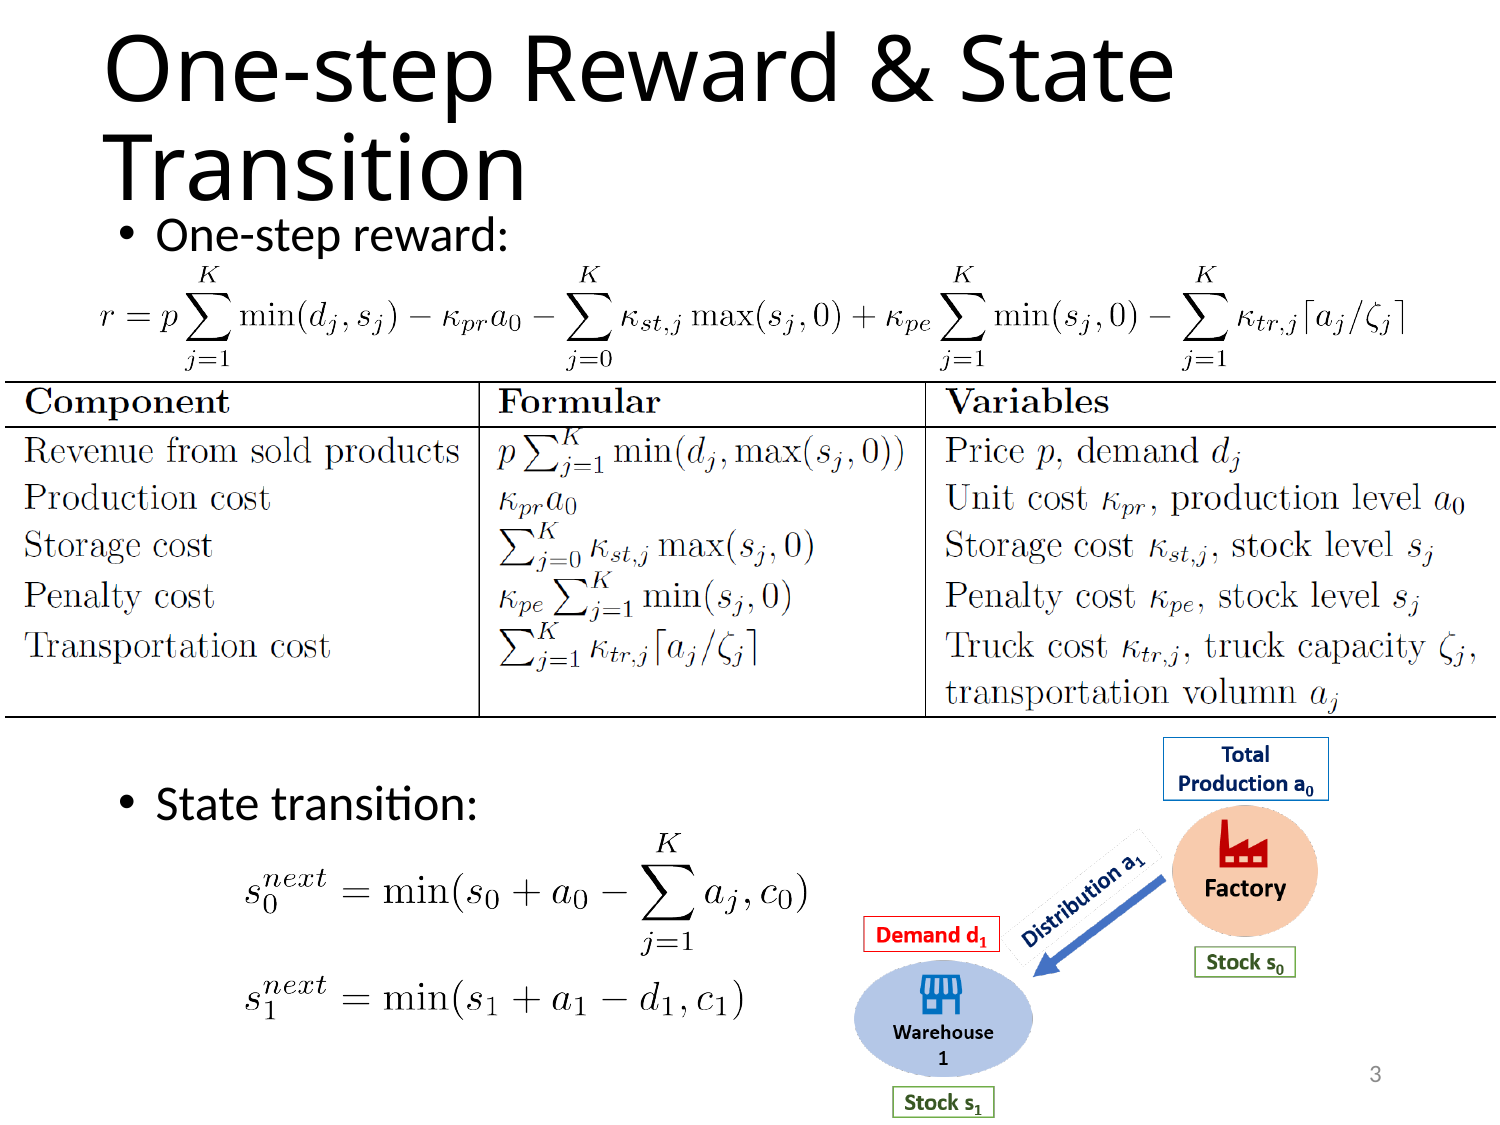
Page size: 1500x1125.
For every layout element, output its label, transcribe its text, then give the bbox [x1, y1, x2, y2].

list One-step reward: State transition: [103, 723, 1397, 967]
slide_number 3 [1329, 1042, 1397, 1103]
picture [245, 830, 809, 1027]
list One-step reward: State transition: [103, 200, 1397, 264]
title One-step Reward & State Transition [87, 12, 1426, 231]
picture [854, 732, 1329, 1125]
picture [100, 264, 1406, 372]
picture [0, 375, 1500, 723]
